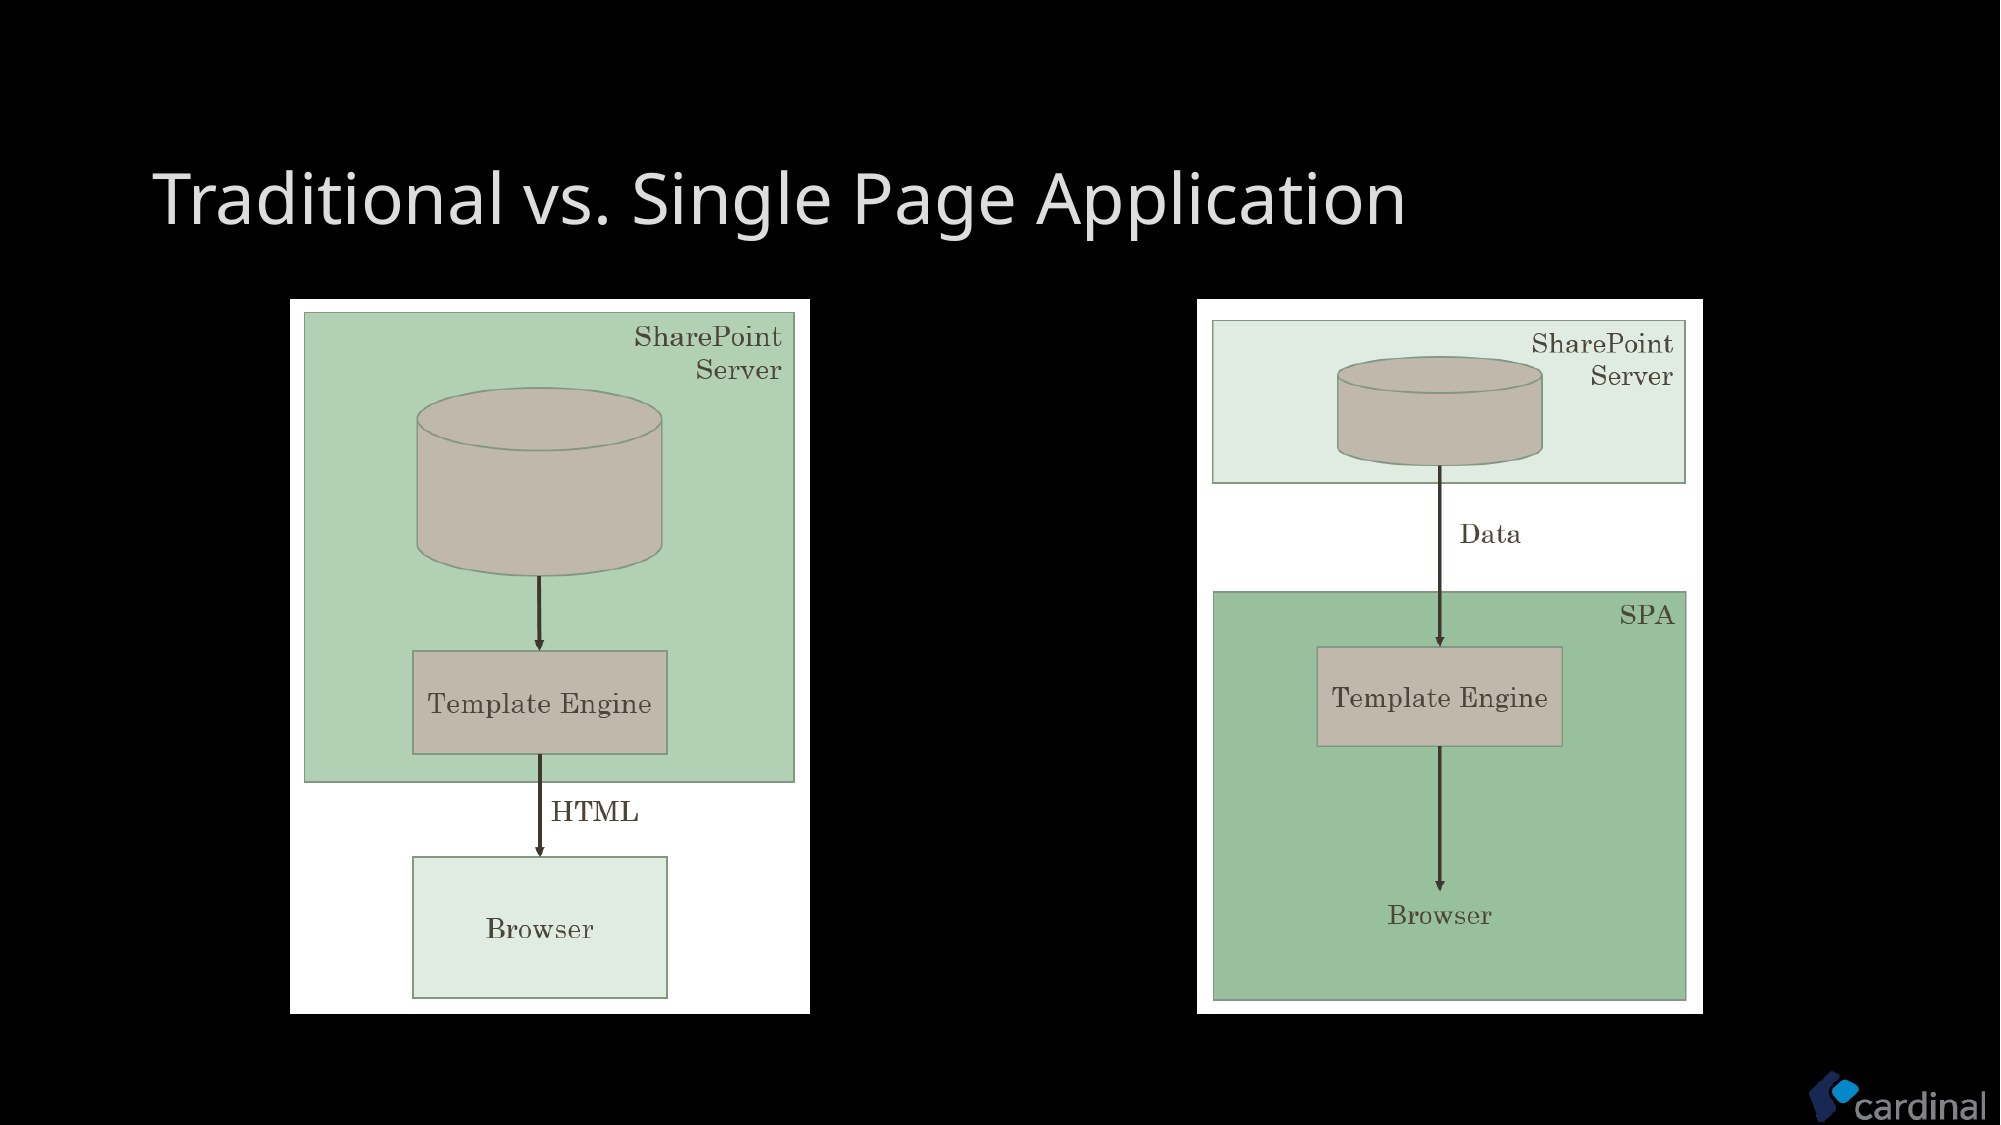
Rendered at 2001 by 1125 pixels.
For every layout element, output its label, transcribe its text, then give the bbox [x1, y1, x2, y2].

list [1197, 299, 1703, 1014]
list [290, 299, 810, 1014]
picture [1809, 1071, 1985, 1122]
title Traditional vs. Single Page Application [137, 59, 1863, 248]
